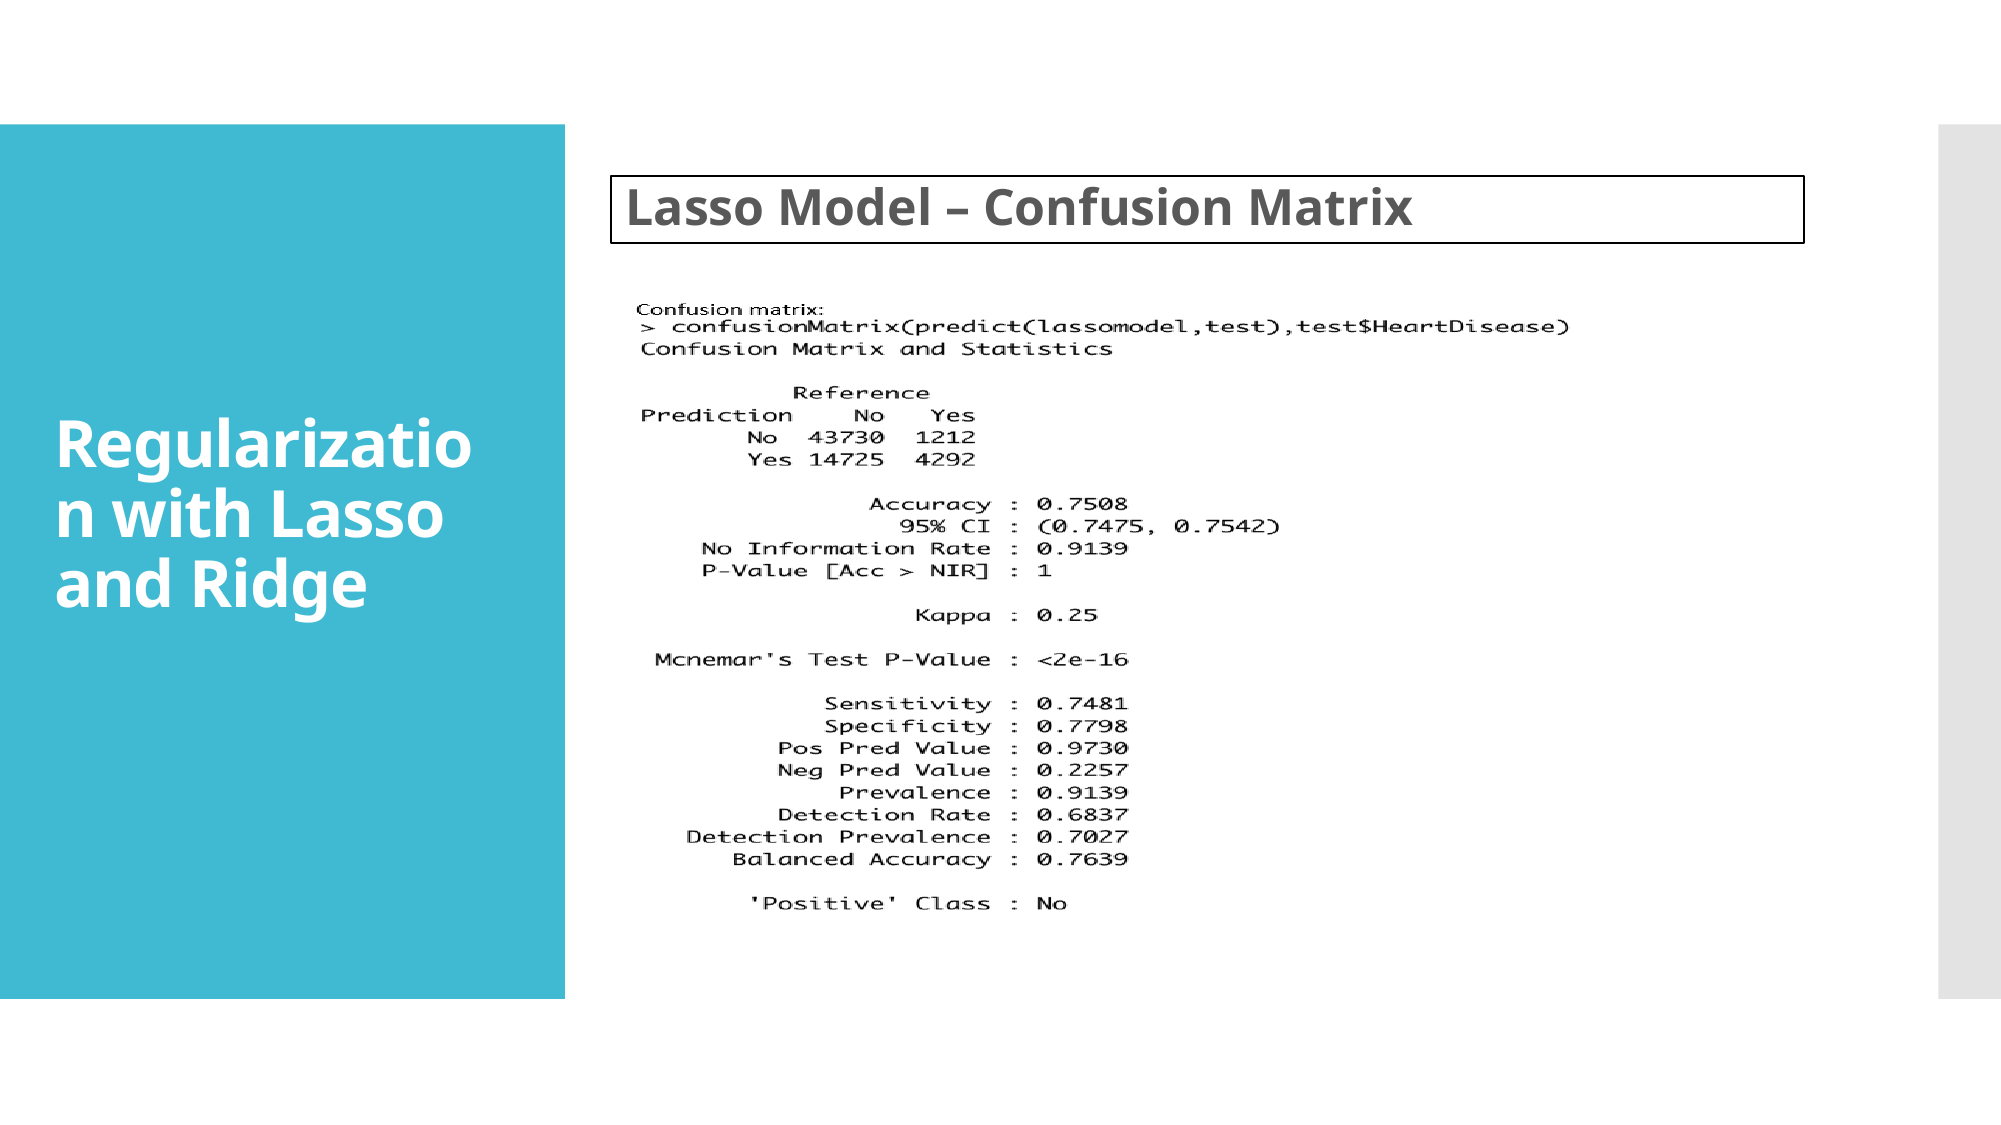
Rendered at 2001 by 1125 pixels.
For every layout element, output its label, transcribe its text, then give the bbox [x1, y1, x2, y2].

title Regularization with Lasso and Ridge [39, 398, 507, 853]
text_box Lasso Model – Confusion Matrix [610, 175, 1805, 244]
picture [610, 290, 1614, 950]
